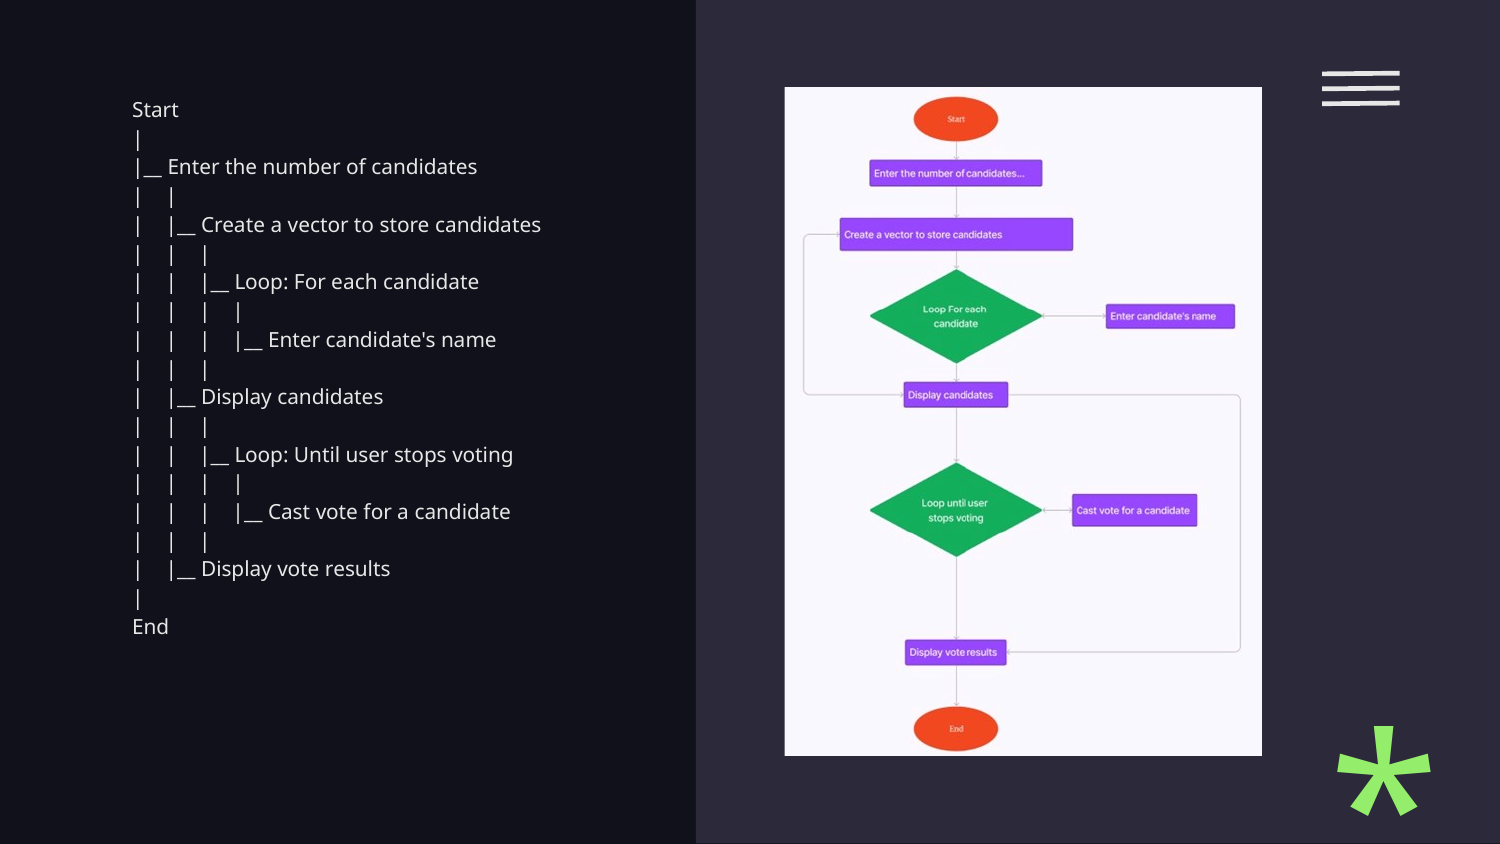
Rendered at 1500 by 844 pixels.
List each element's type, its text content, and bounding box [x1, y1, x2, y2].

subtitle Start | |__ Enter the number of candidates | | | |__ Create a vector to store candidates | | | | | |__ Loop: For each candidate | | | | | | | |__ Enter candidate's name | | | | |__ Display candidates | | | | | |__ Loop: Until user stops voting | | | | | | | |__ Cast vote for a candidate | | | | |__ Display vote results | End [116, 78, 637, 756]
picture [784, 86, 1263, 757]
text_box * [1314, 663, 1400, 794]
